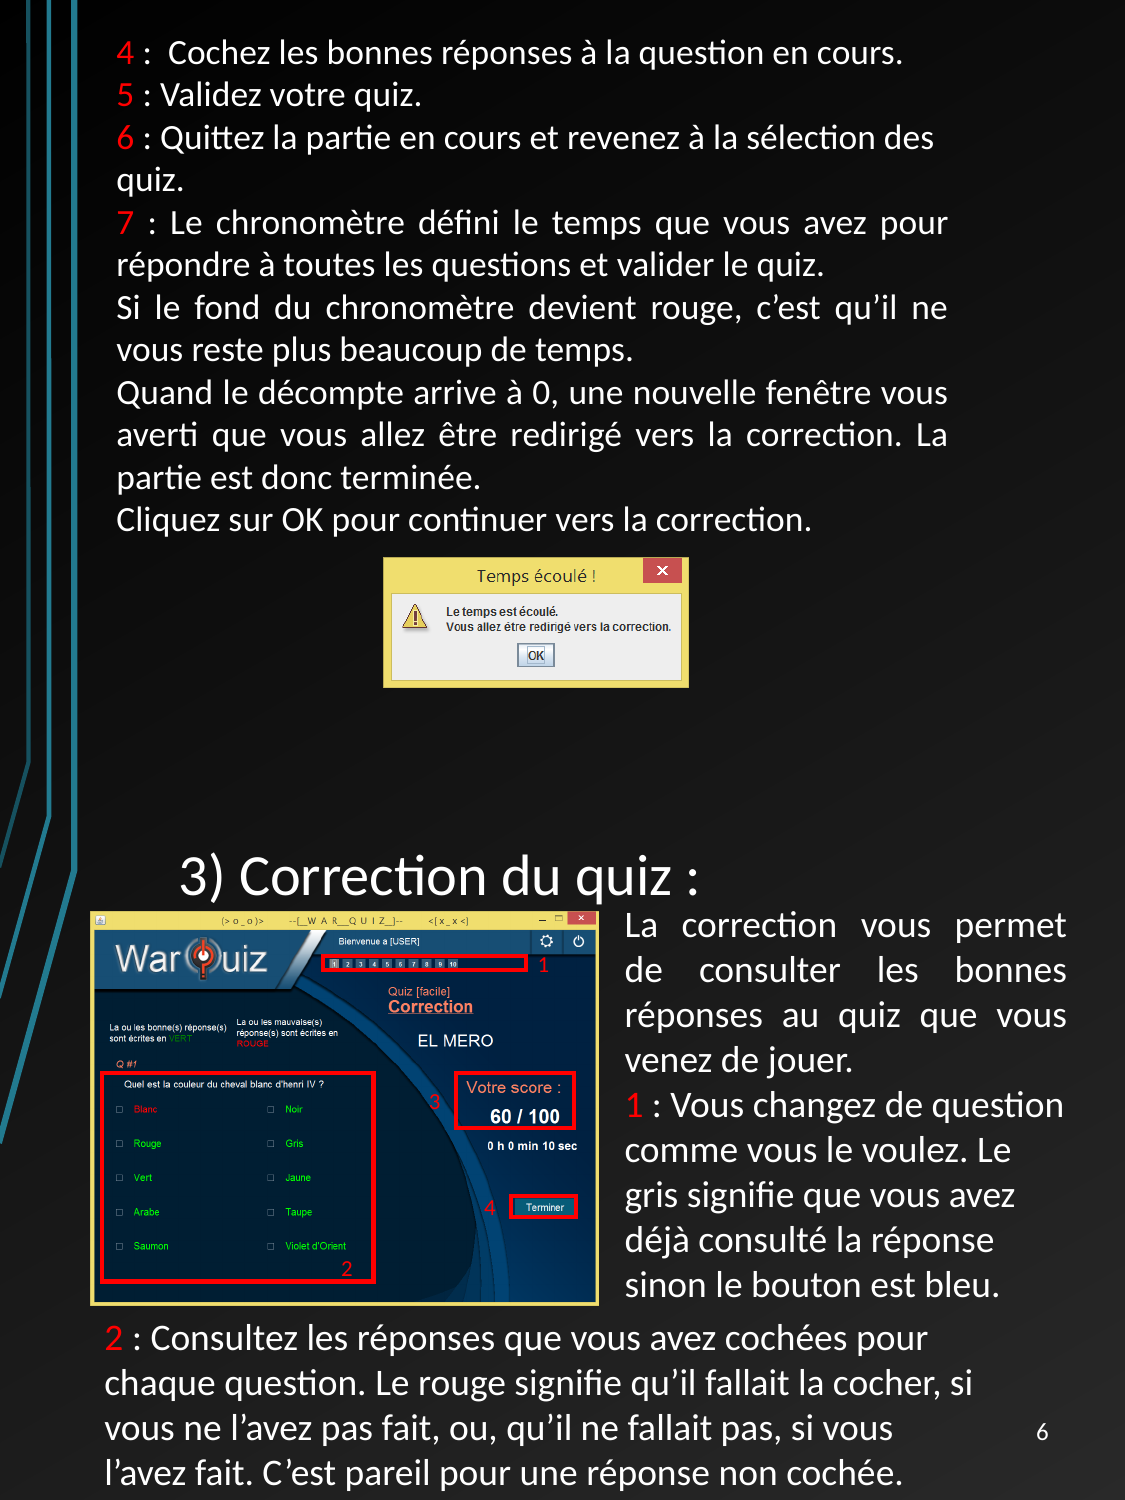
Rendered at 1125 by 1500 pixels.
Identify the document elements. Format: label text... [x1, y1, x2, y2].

slide_number 6 [975, 1390, 1069, 1471]
text_box La correction vous permet de consulter les bonnes réponses au quiz que vous venez de jouer. 1 : Vous changez de question comme vous le voulez. Le gris signifie que vous avez déjà consulté la réponse sinon le bouton est bleu. [609, 892, 1083, 1313]
text_box 3) Correction du quiz : [163, 829, 717, 915]
text_box 4 : Cochez les bonnes réponses à la question en cours. 5 : Validez votre quiz. 6 : Quittez la partie en cours et revenez à la sélection des quiz. 7 : Le chronomètre défini le temps que vous avez pour répondre à toutes les questions et valider le quiz. Si le fond du chronomètre devient rouge, c’est qu’il ne vous reste plus beaucoup de temps. Quand le décompte arrive à 0, une nouvelle fenêtre vous averti que vous allez être redirigé vers la correction. La partie est donc terminée. Cliquez sur OK pour continuer vers la correction. [101, 21, 965, 617]
text_box 2 : Consultez les réponses que vous avez cochées pour chaque question. Le rouge signifie qu’il fallait la cocher, si vous ne l’avez pas fait, ou, qu’il ne fallait pas, si vous l’avez fait. C’est pareil pour une réponse non cochée. [89, 1305, 1000, 1500]
picture [382, 556, 689, 688]
picture [90, 910, 599, 1306]
